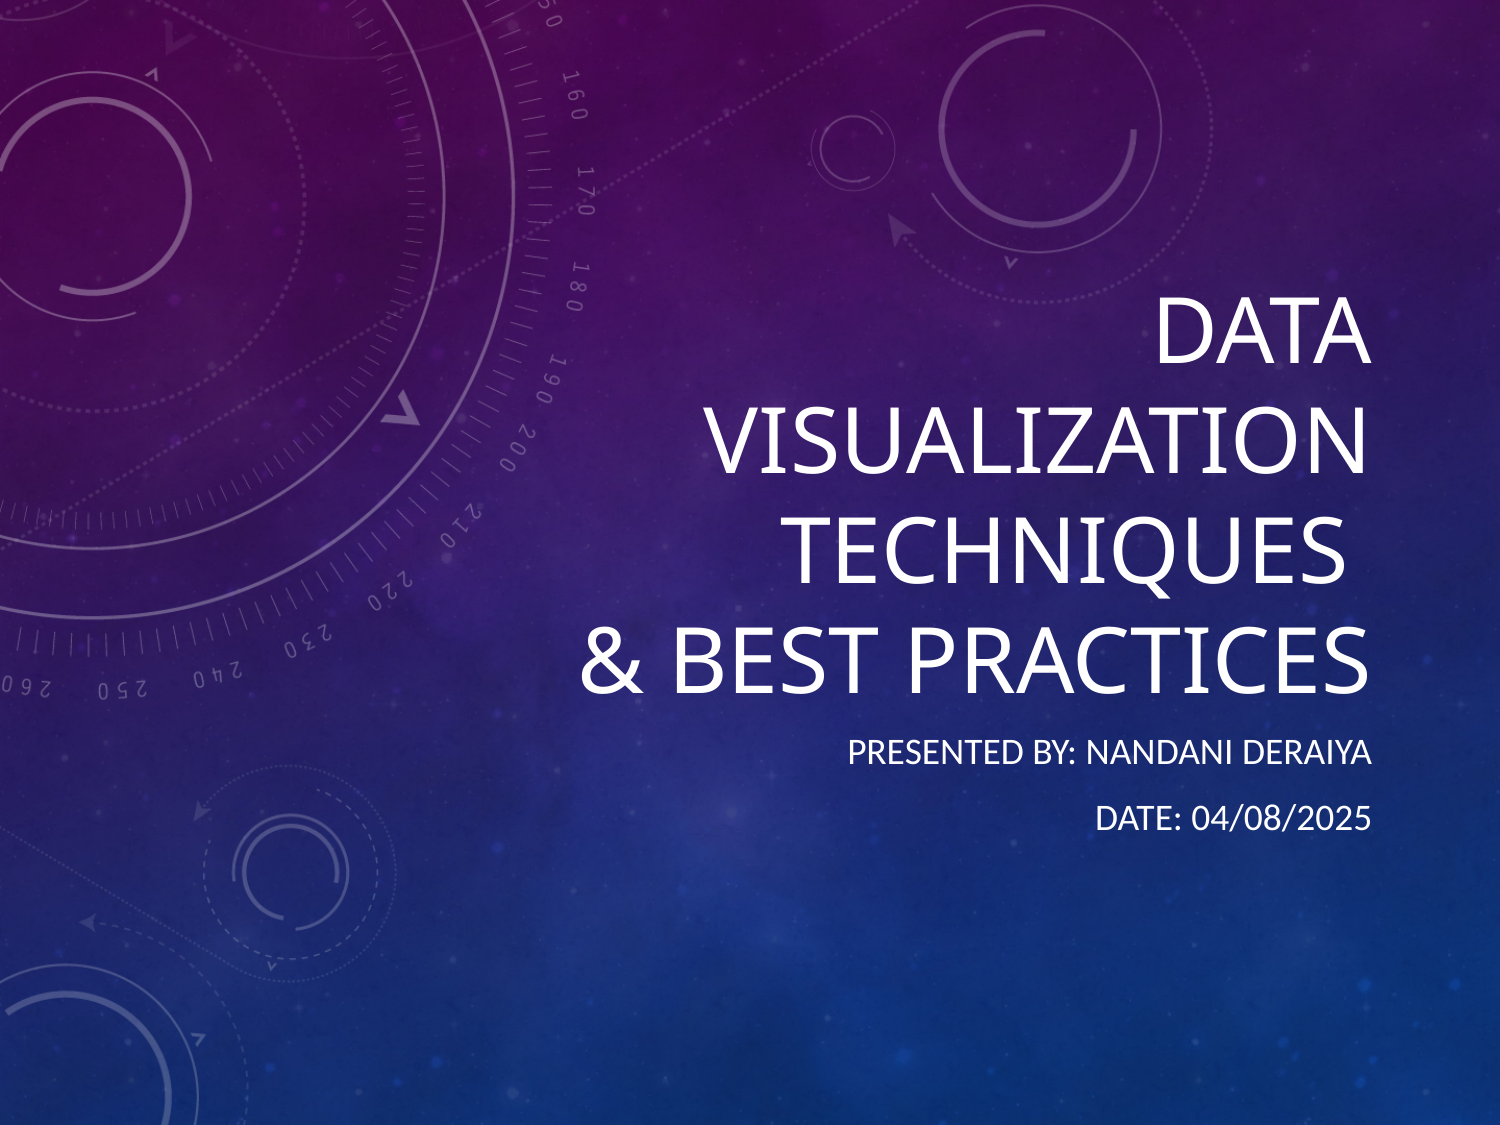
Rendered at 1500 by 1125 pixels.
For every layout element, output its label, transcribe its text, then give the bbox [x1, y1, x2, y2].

picture [0, 0, 1500, 1125]
title Data Visualization Techniques & Best Practices [450, 322, 1388, 719]
subtitle Presented by: Nandani Deraiya Date: 04/08/2025 [450, 719, 1388, 950]
